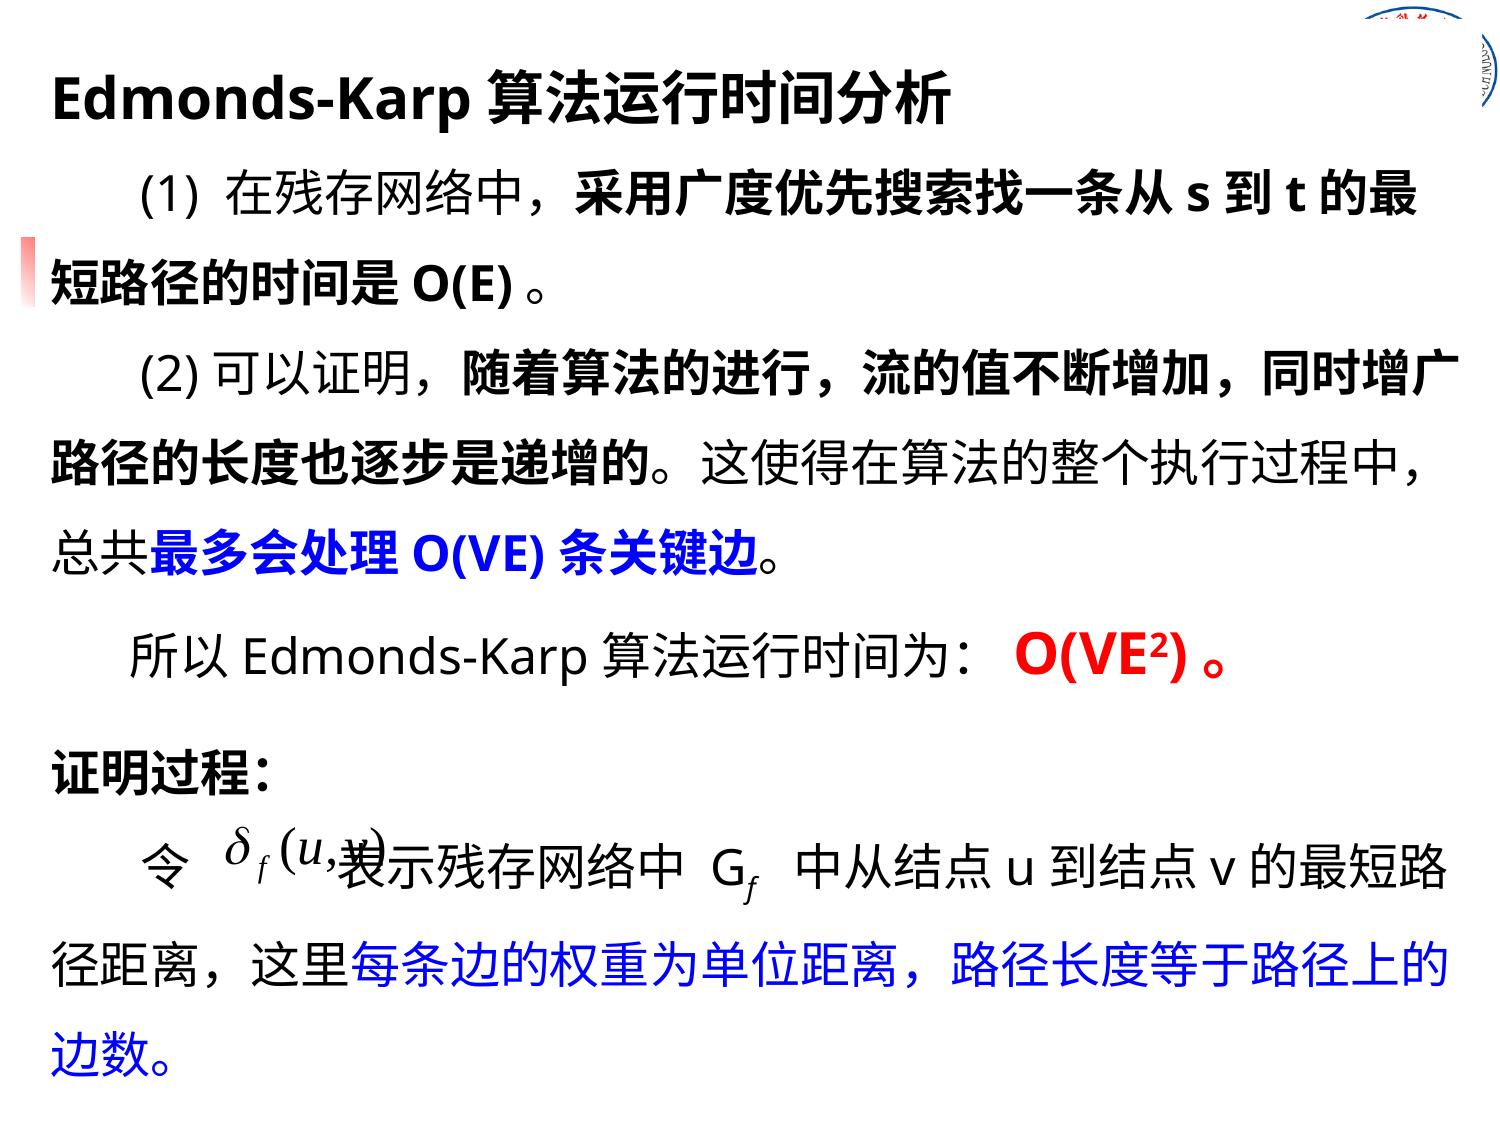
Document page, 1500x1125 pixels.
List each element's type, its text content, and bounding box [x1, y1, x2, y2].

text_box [216, 811, 398, 896]
text_box 证明过程： 令 表示残存网络中 Gf 中从结点u到结点v的最短路径距离，这里每条边的权重为单位距离，路径长度等于路径上的边数。 [35, 704, 1483, 1092]
text_box Edmonds-Karp算法运行时间分析 (1) 在残存网络中，采用广度优先搜索找一条从s到t的最短路径的时间是O(E)。 (2)可以证明，随着算法的进行，流的值不断增加，同时增广路径的长度也逐步是递增的。这使得在算法的整个执行过程中，总共最多会处理O(VE)条关键边。 所以Edmonds-Karp算法运行时间为：O(VE2)。 [35, 18, 1483, 704]
picture [1328, 5, 1498, 135]
